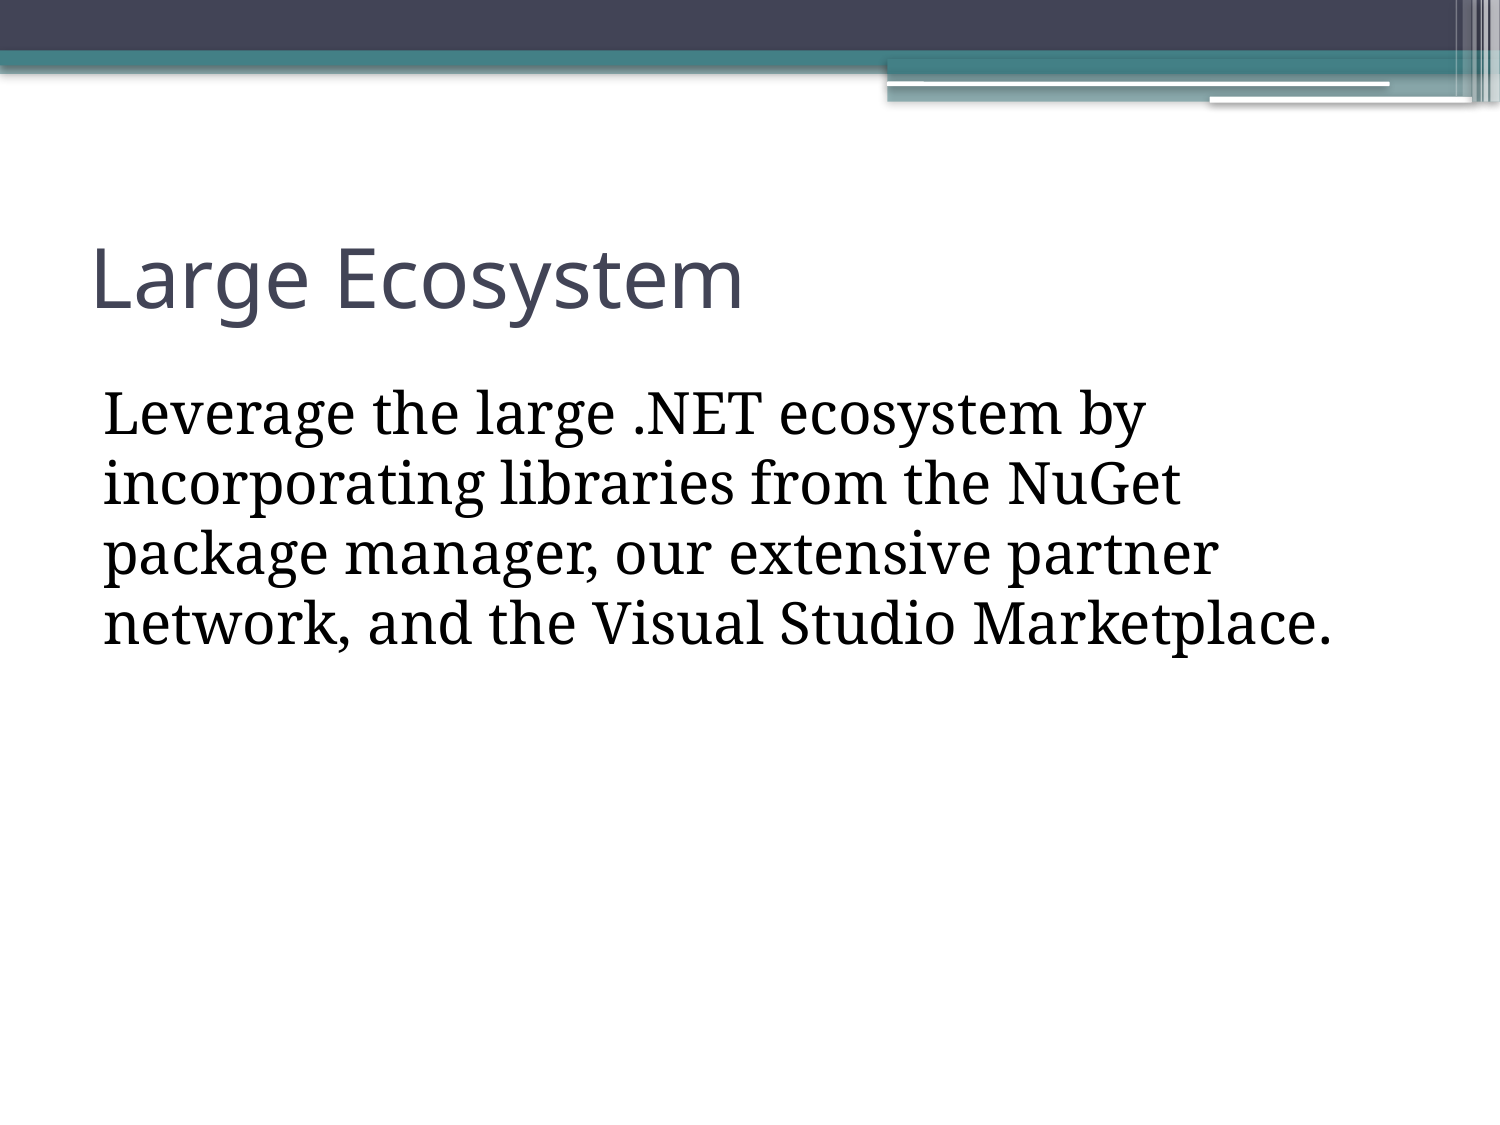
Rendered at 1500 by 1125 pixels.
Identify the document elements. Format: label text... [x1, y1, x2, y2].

title Large Ecosystem [75, 187, 1425, 363]
list Leverage the large .NET ecosystem by incorporating libraries from the NuGet package manager, our extensive partner network, and the Visual Studio Marketplace. [75, 368, 1425, 1079]
